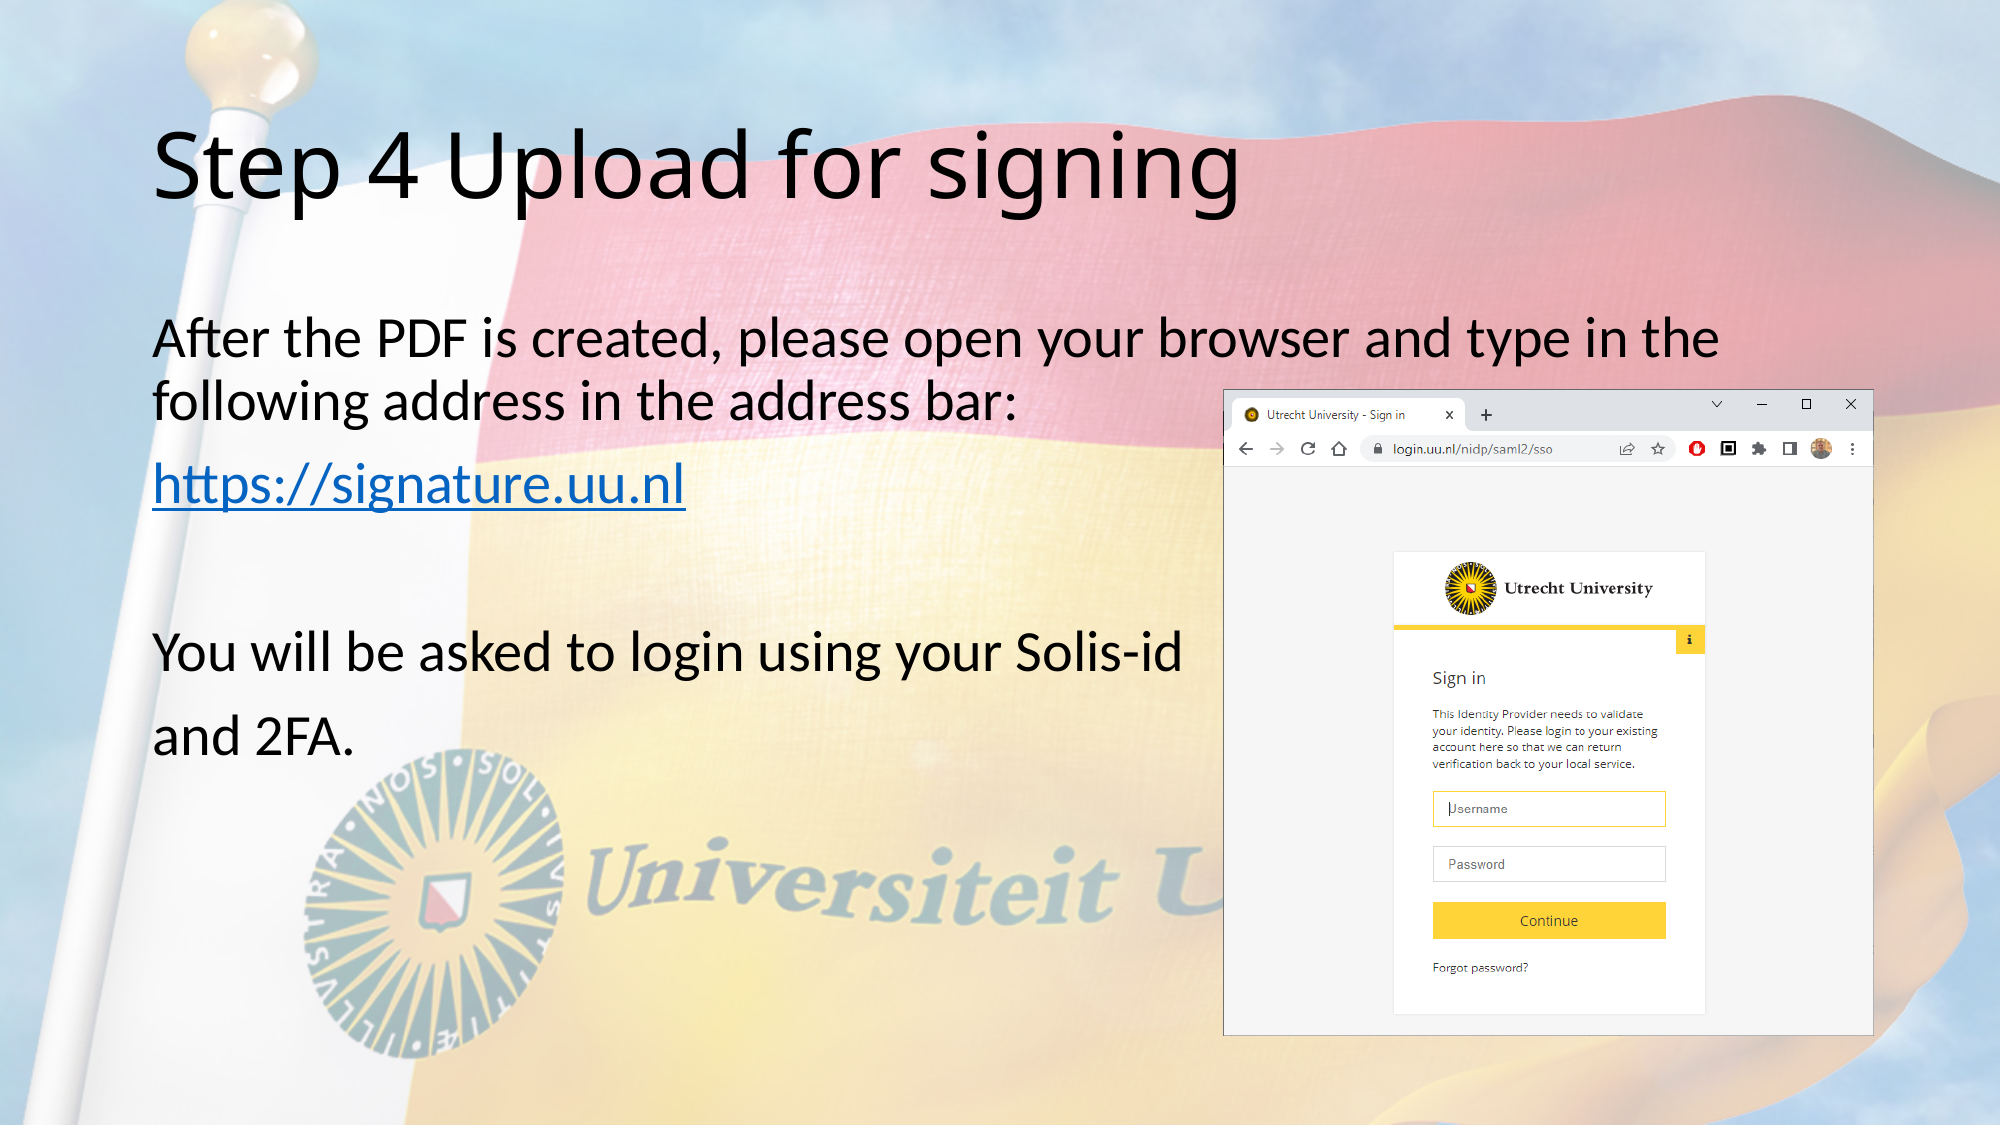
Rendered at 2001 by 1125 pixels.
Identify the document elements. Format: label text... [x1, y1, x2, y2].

picture [1223, 389, 1874, 1036]
title Step 4 Upload for signing [137, 59, 1863, 278]
list After the PDF is created, please open your browser and type in the following address in the address bar: https://signature.uu.nl You will be asked to login using your Solis-id and 2FA. [137, 299, 1863, 1014]
